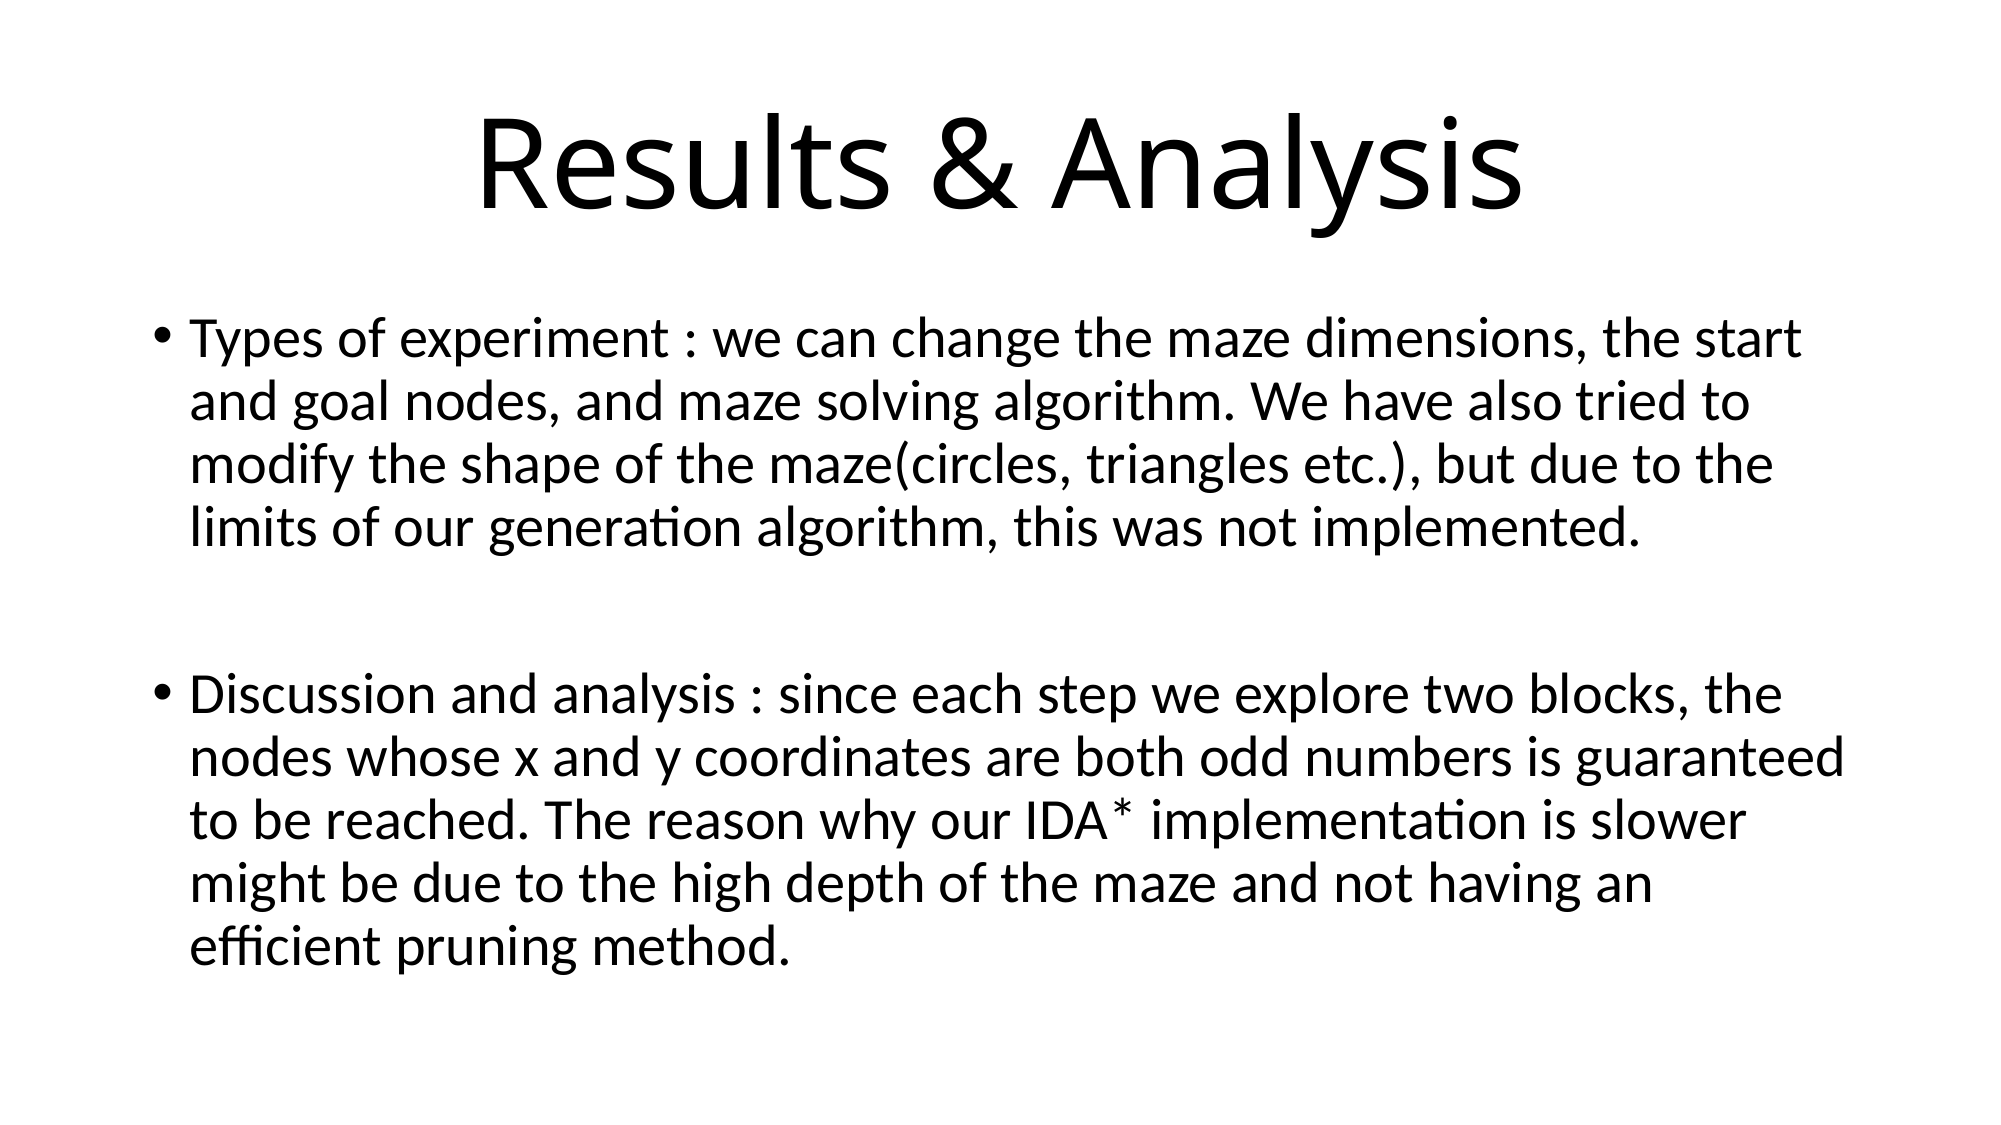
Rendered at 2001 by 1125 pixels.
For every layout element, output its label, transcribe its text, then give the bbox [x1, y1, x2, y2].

title Results & Analysis [137, 59, 1863, 278]
list Types of experiment : we can change the maze dimensions, the start and goal nodes, and maze solving algorithm. We have also tried to modify the shape of the maze(circles, triangles etc.), but due to the limits of our generation algorithm, this was not implemented. Discussion and analysis : since each step we explore two blocks, the nodes whose x and y coordinates are both odd numbers is guaranteed to be reached. The reason why our IDA* implementation is slower might be due to the high depth of the maze and not having an efficient pruning method. [137, 299, 1863, 1014]
